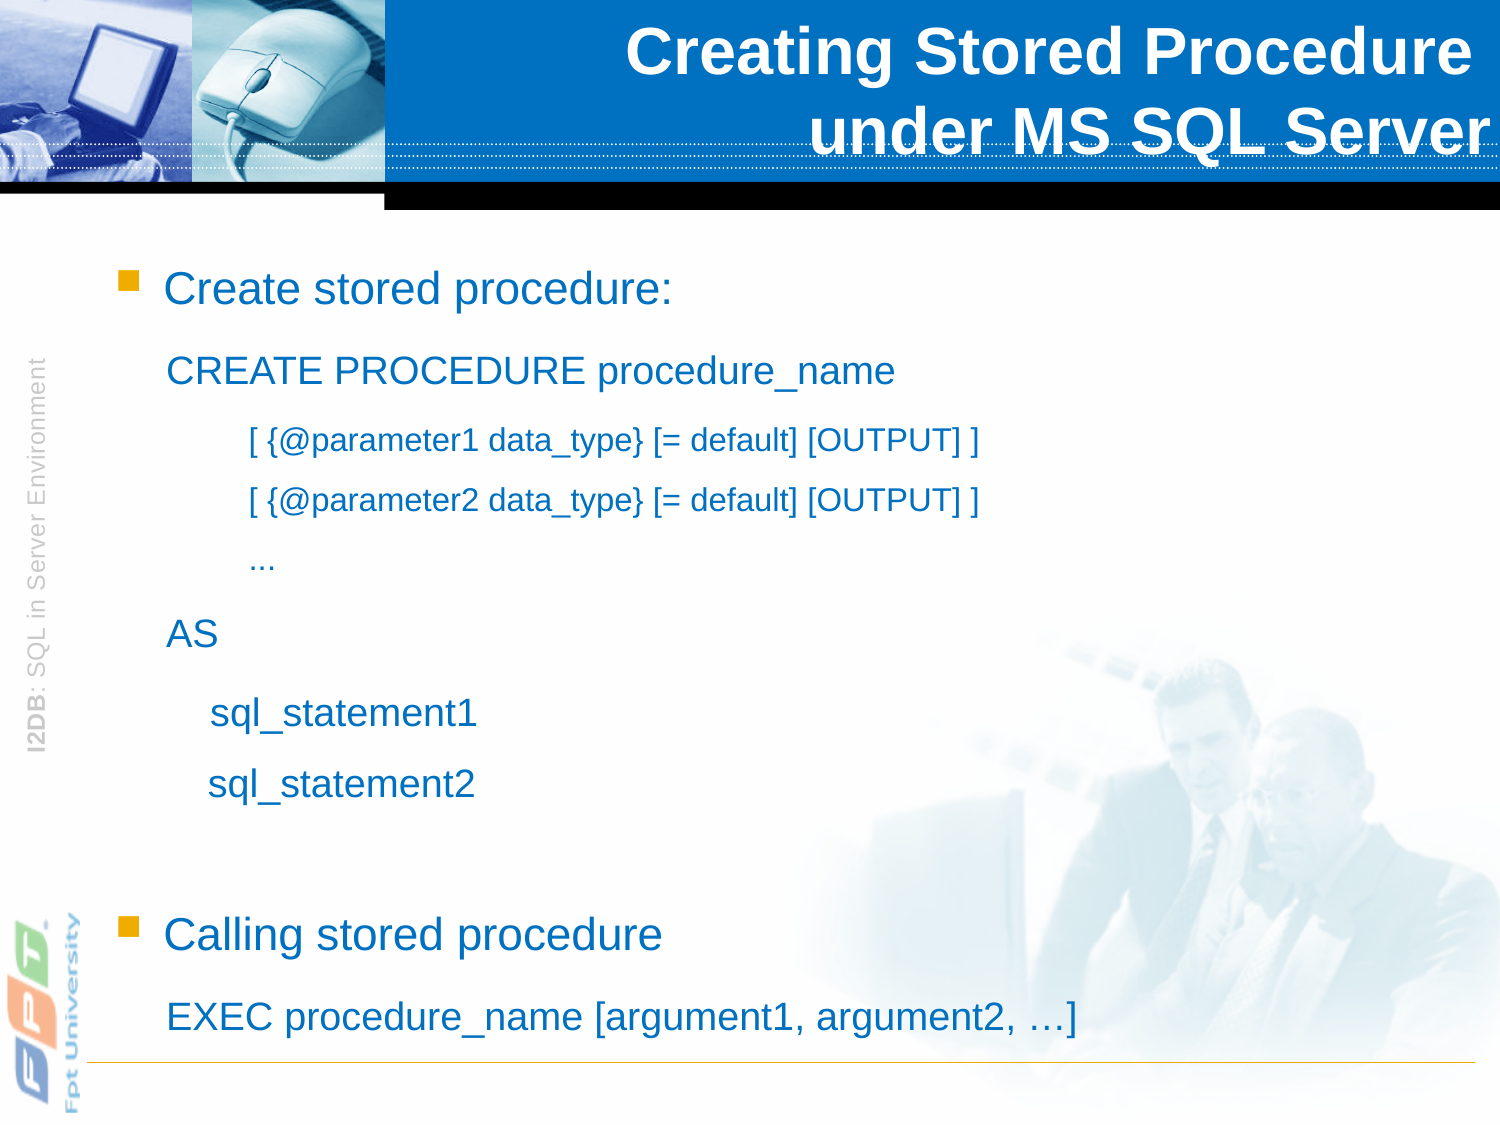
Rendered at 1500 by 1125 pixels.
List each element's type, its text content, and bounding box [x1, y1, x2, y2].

picture [0, 0, 385, 181]
list Create stored procedure: CREATE PROCEDURE procedure_name [ {@parameter1 data_type} [= default] [OUTPUT] ] [ {@parameter2 data_type} [= default] [OUTPUT] ] ... AS sql_statement1 sql_statement2 Calling stored procedure EXEC procedure_name [argument1, argument2, …] [87, 216, 1475, 1050]
title Creating Stored Procedure under MS SQL Server [387, 0, 1500, 175]
picture [0, 194, 1500, 1125]
